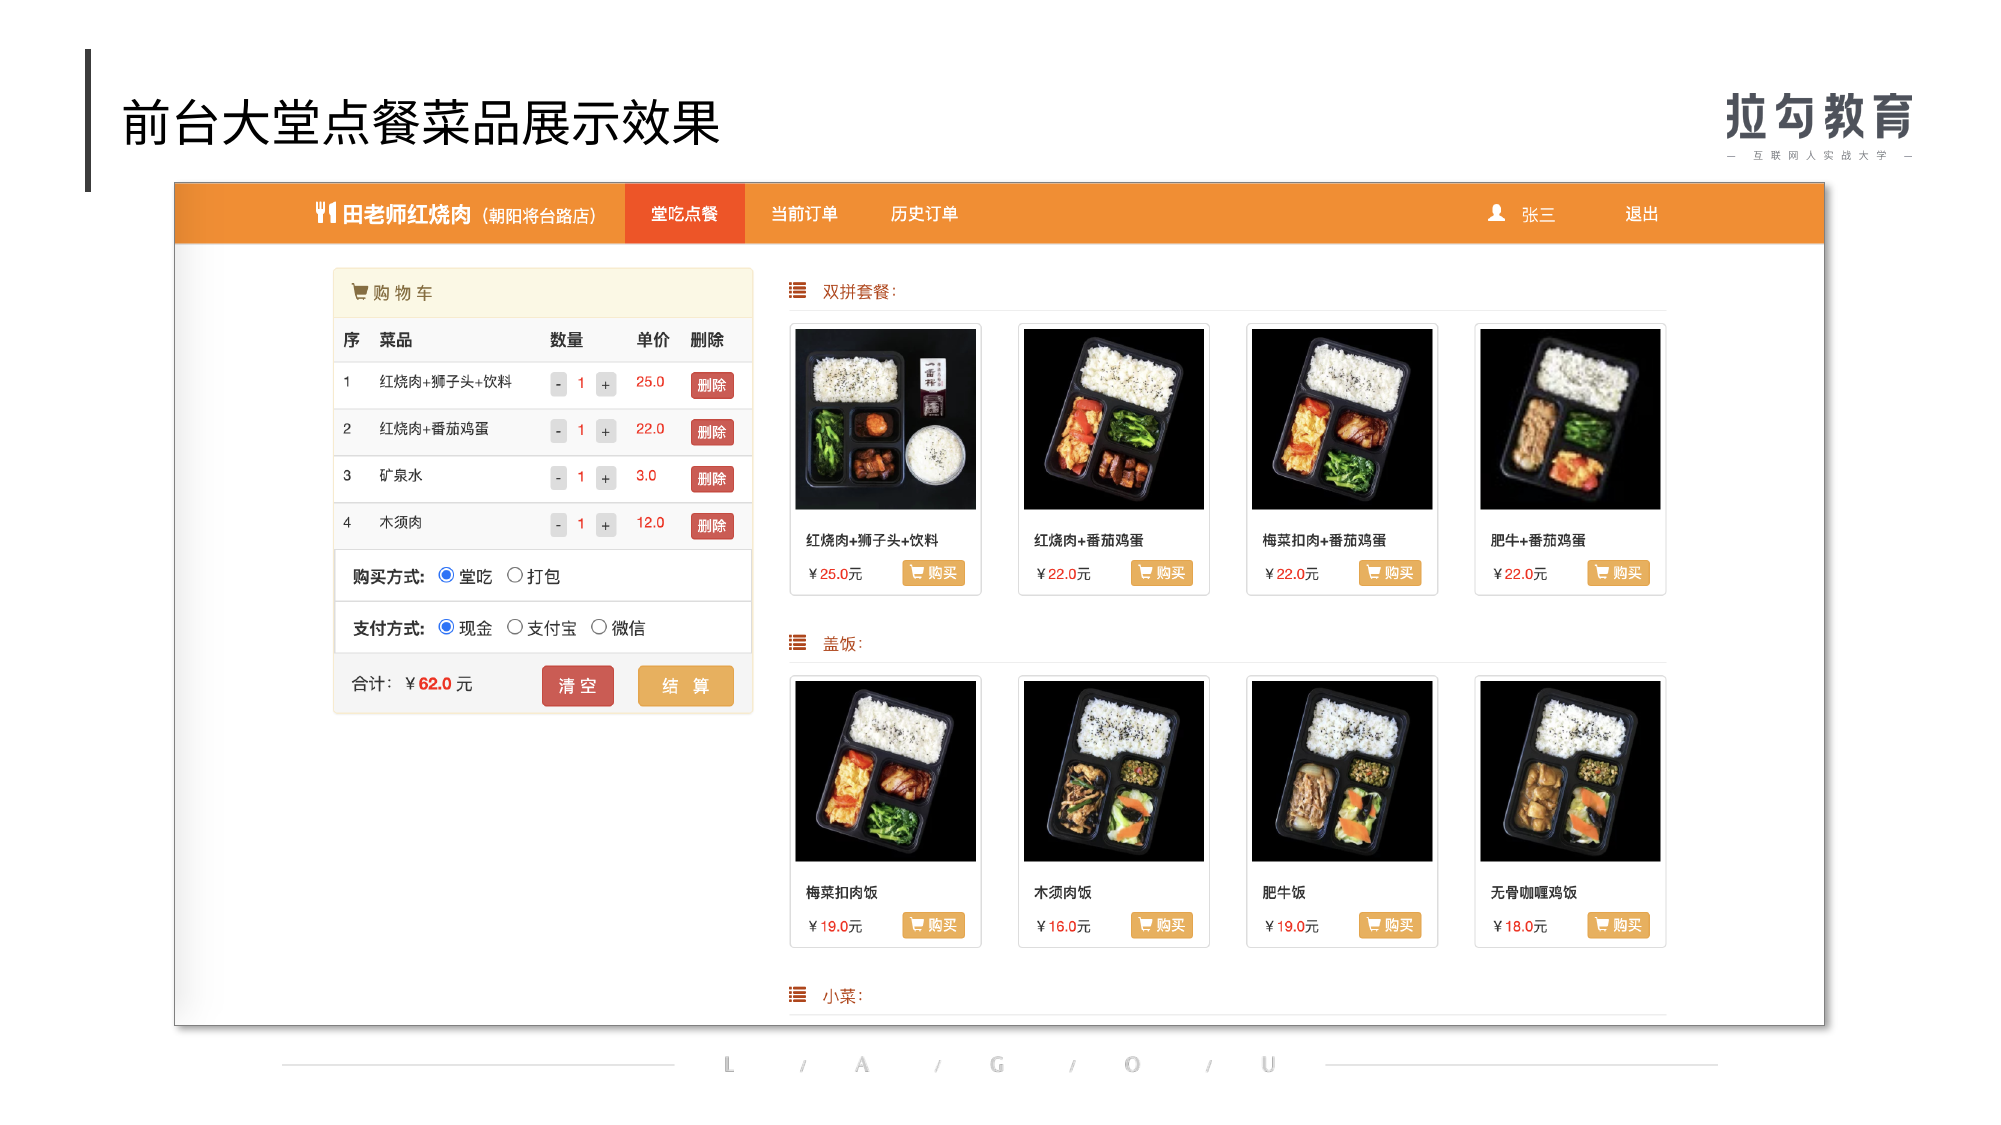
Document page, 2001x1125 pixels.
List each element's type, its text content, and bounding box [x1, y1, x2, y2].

text_box 前台大堂点餐菜品展示效果 [106, 82, 1445, 168]
picture [282, 1046, 1718, 1084]
picture [1727, 93, 1912, 160]
picture [174, 182, 1825, 1026]
